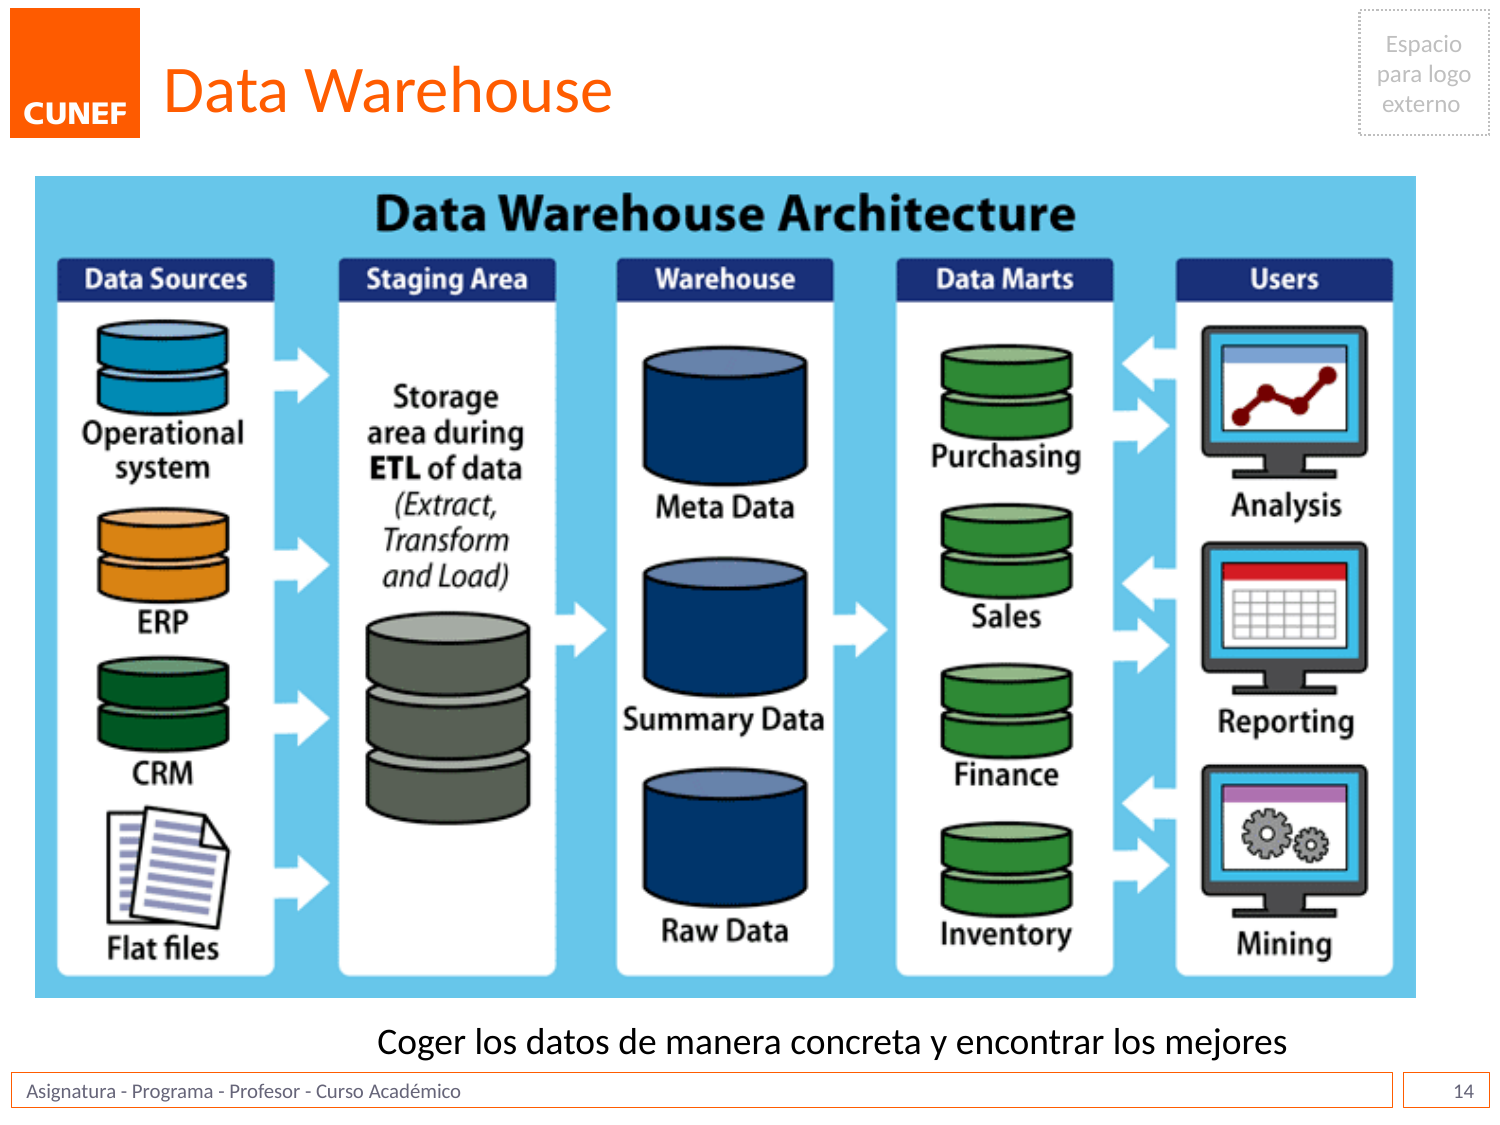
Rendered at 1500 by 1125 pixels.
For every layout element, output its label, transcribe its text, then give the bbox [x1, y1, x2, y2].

picture [35, 176, 1416, 998]
title Data Warehouse [149, 8, 1350, 134]
picture [10, 8, 140, 138]
footer Asignatura - Programa - Profesor - Curso Académico [11, 1072, 1393, 1108]
slide_number 14 [1403, 1072, 1490, 1108]
text_box Coger los datos de manera concreta y encontrar los mejores [362, 1009, 1400, 1070]
